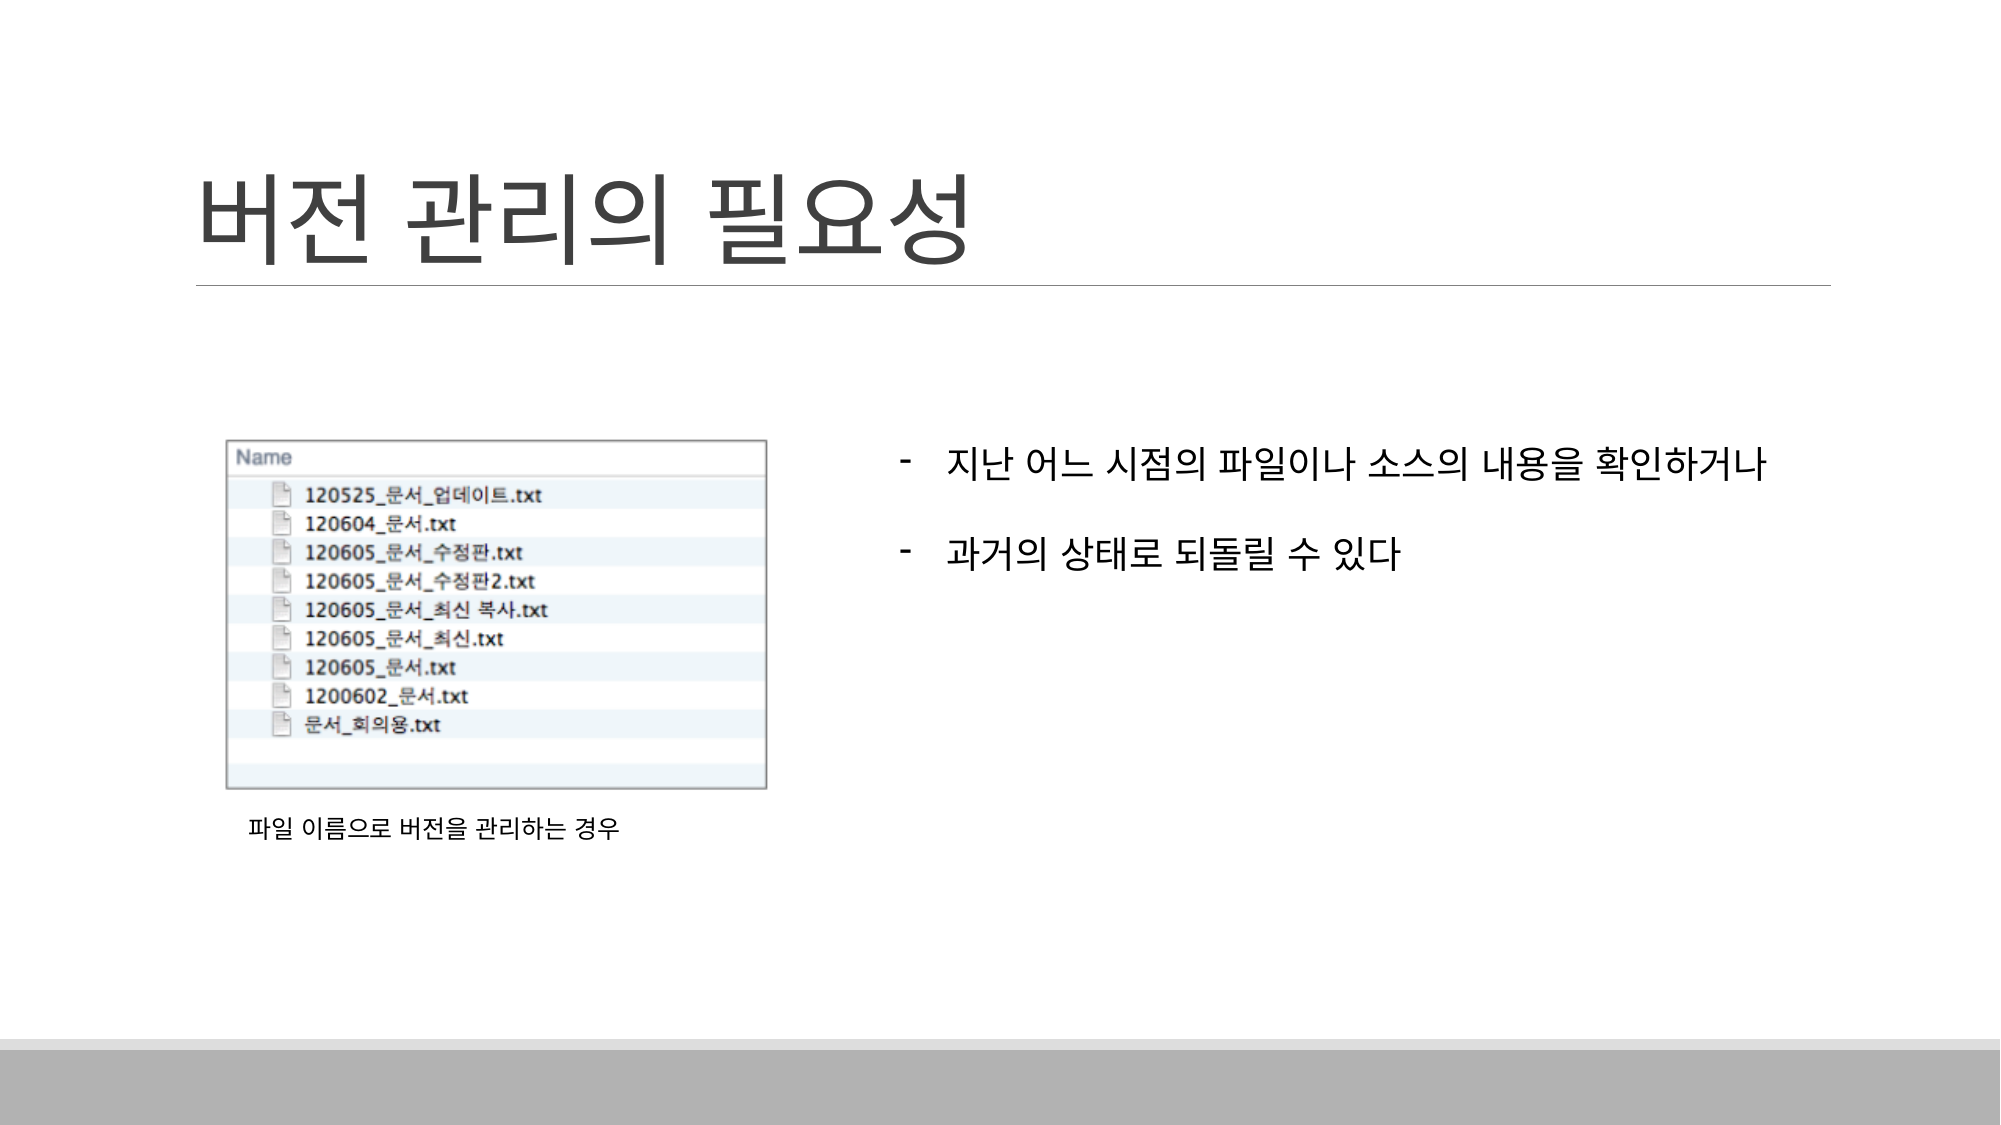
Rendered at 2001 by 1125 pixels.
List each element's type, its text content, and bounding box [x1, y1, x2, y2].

text_box 지난 어느 시점의 파일이나 소스의 내용을 확인하거나 과거의 상태로 되돌릴 수 있다 [884, 434, 1830, 584]
title 버전 관리의 필요성 [180, 47, 1830, 285]
text_box 파일 이름으로 버전을 관리하는 경우 [233, 808, 636, 852]
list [218, 429, 777, 801]
